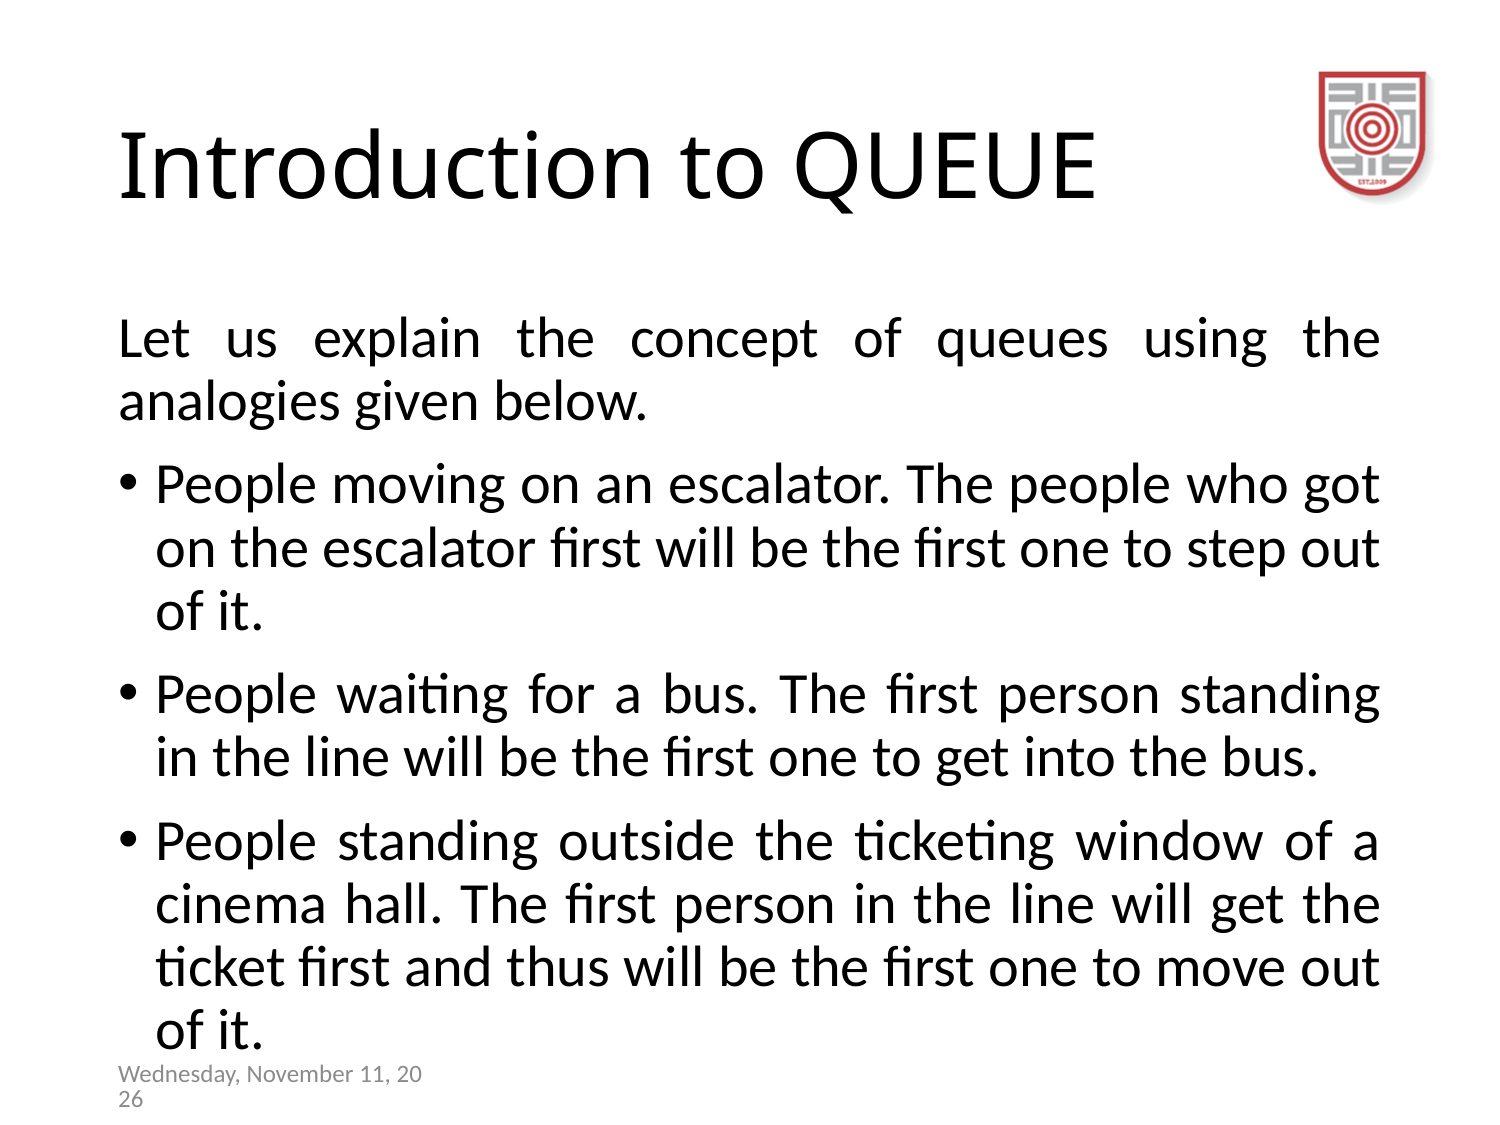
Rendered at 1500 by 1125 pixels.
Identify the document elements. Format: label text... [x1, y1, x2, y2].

picture [1397, 59, 1451, 218]
title Introduction to QUEUE [103, 59, 1397, 278]
list Let us explain the concept of queues using the analogies given below. People moving on an escalator. The people who got on the escalator first will be the first one to step out of it. People waiting for a bus. The first person standing in the line will be the first one to get into the bus. People standing outside the ticketing window of a cinema hall. The first person in the line will get the ticket first and thus will be the first one to move out of it. [103, 299, 1397, 1043]
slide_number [103, 1042, 441, 1103]
